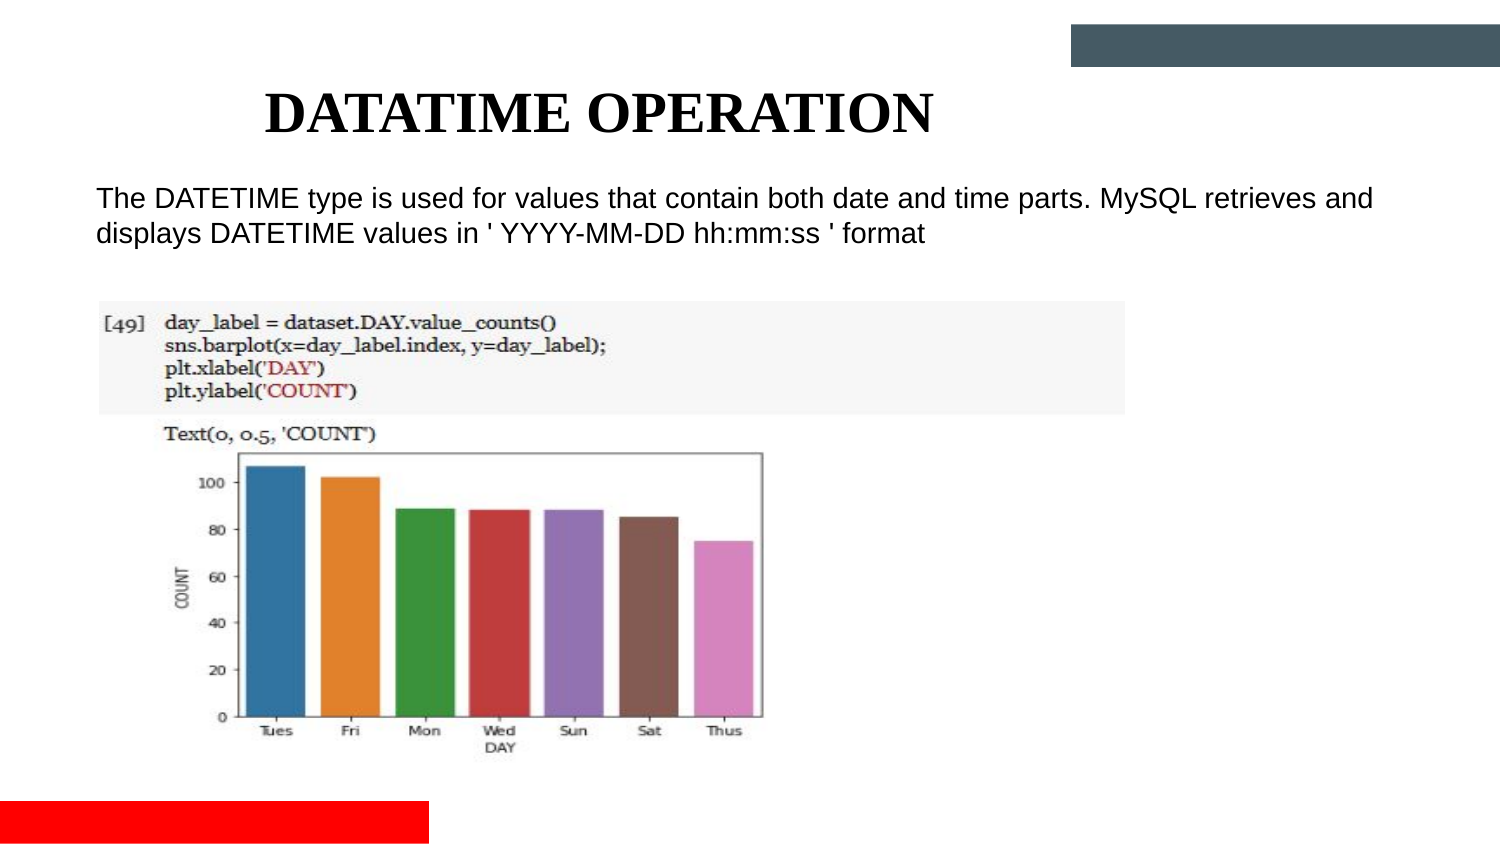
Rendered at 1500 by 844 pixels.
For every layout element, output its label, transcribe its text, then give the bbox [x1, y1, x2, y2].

text_box The DATETIME type is used for values that contain both date and time parts. MySQL retrieves and displays DATETIME values in ' YYYY-MM-DD hh:mm:ss ' format [81, 171, 1419, 257]
picture [99, 301, 1126, 777]
text_box [1071, 24, 1500, 67]
text_box [0, 801, 429, 844]
text_box DATATIME OPERATION [249, 67, 963, 152]
